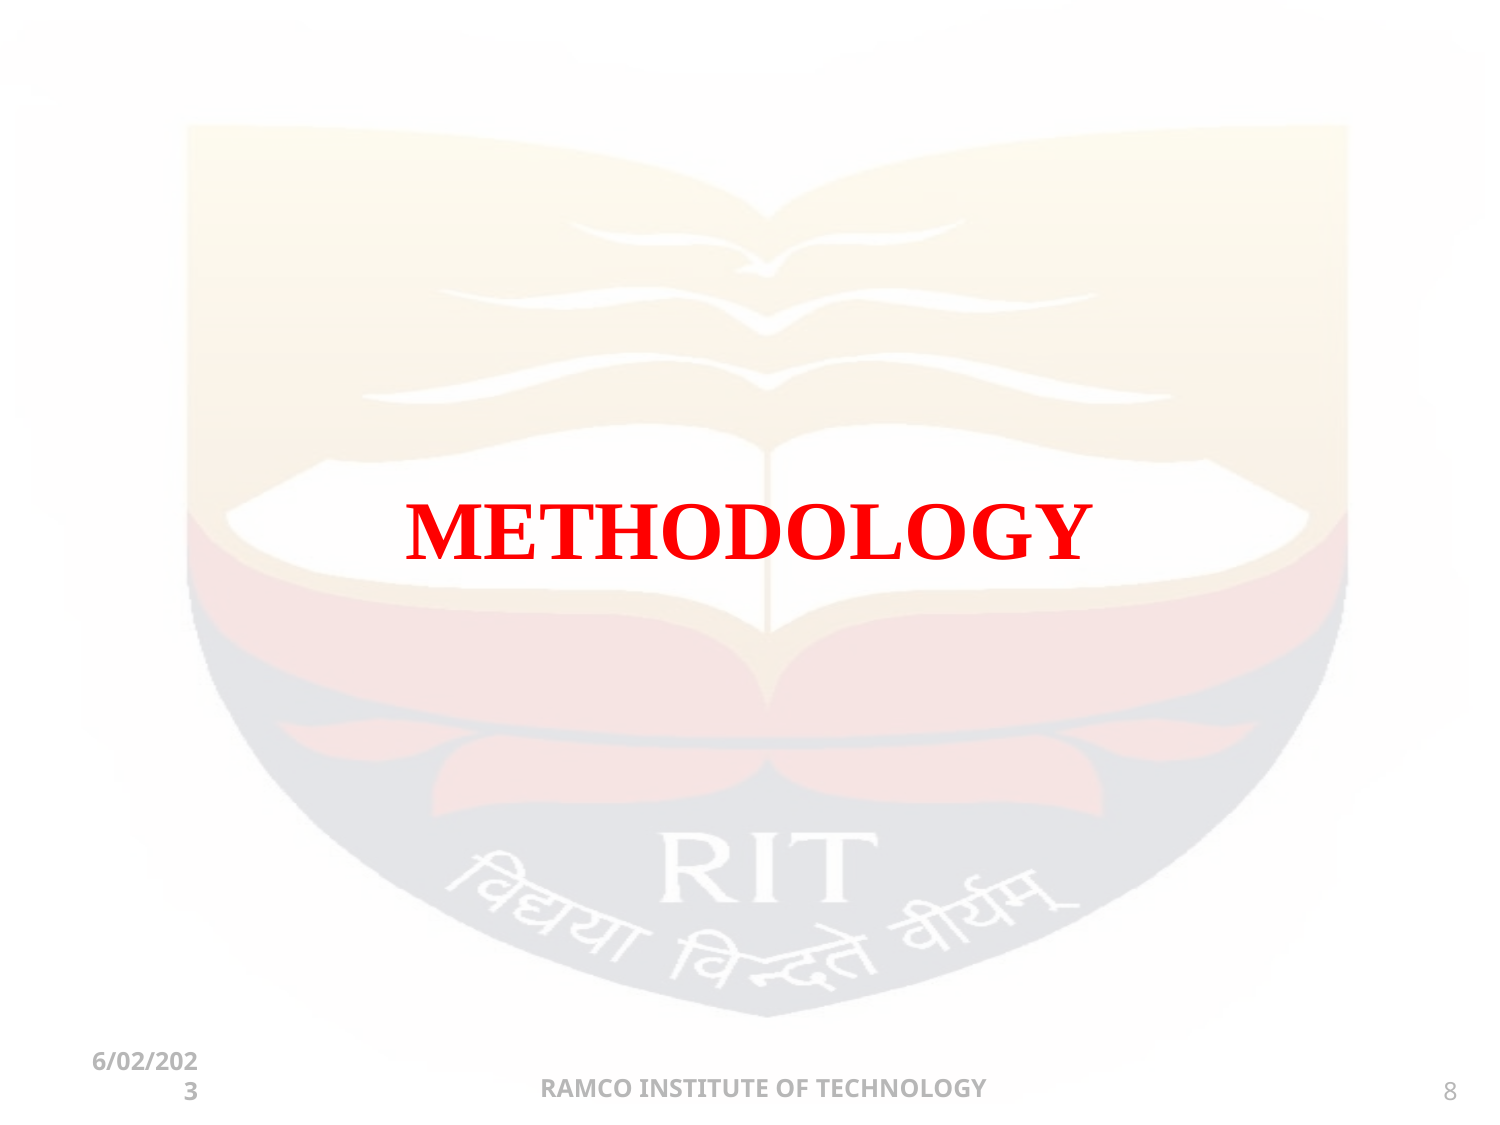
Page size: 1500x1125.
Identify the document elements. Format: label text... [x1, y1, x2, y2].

text_box 8 [1412, 1034, 1488, 1113]
text_box RAMCO INSTITUTE OF TECHNOLOGY [525, 1031, 1141, 1110]
text_box 6/02/2023 [64, 1034, 213, 1113]
title METHODOLOGY [0, 432, 1500, 621]
